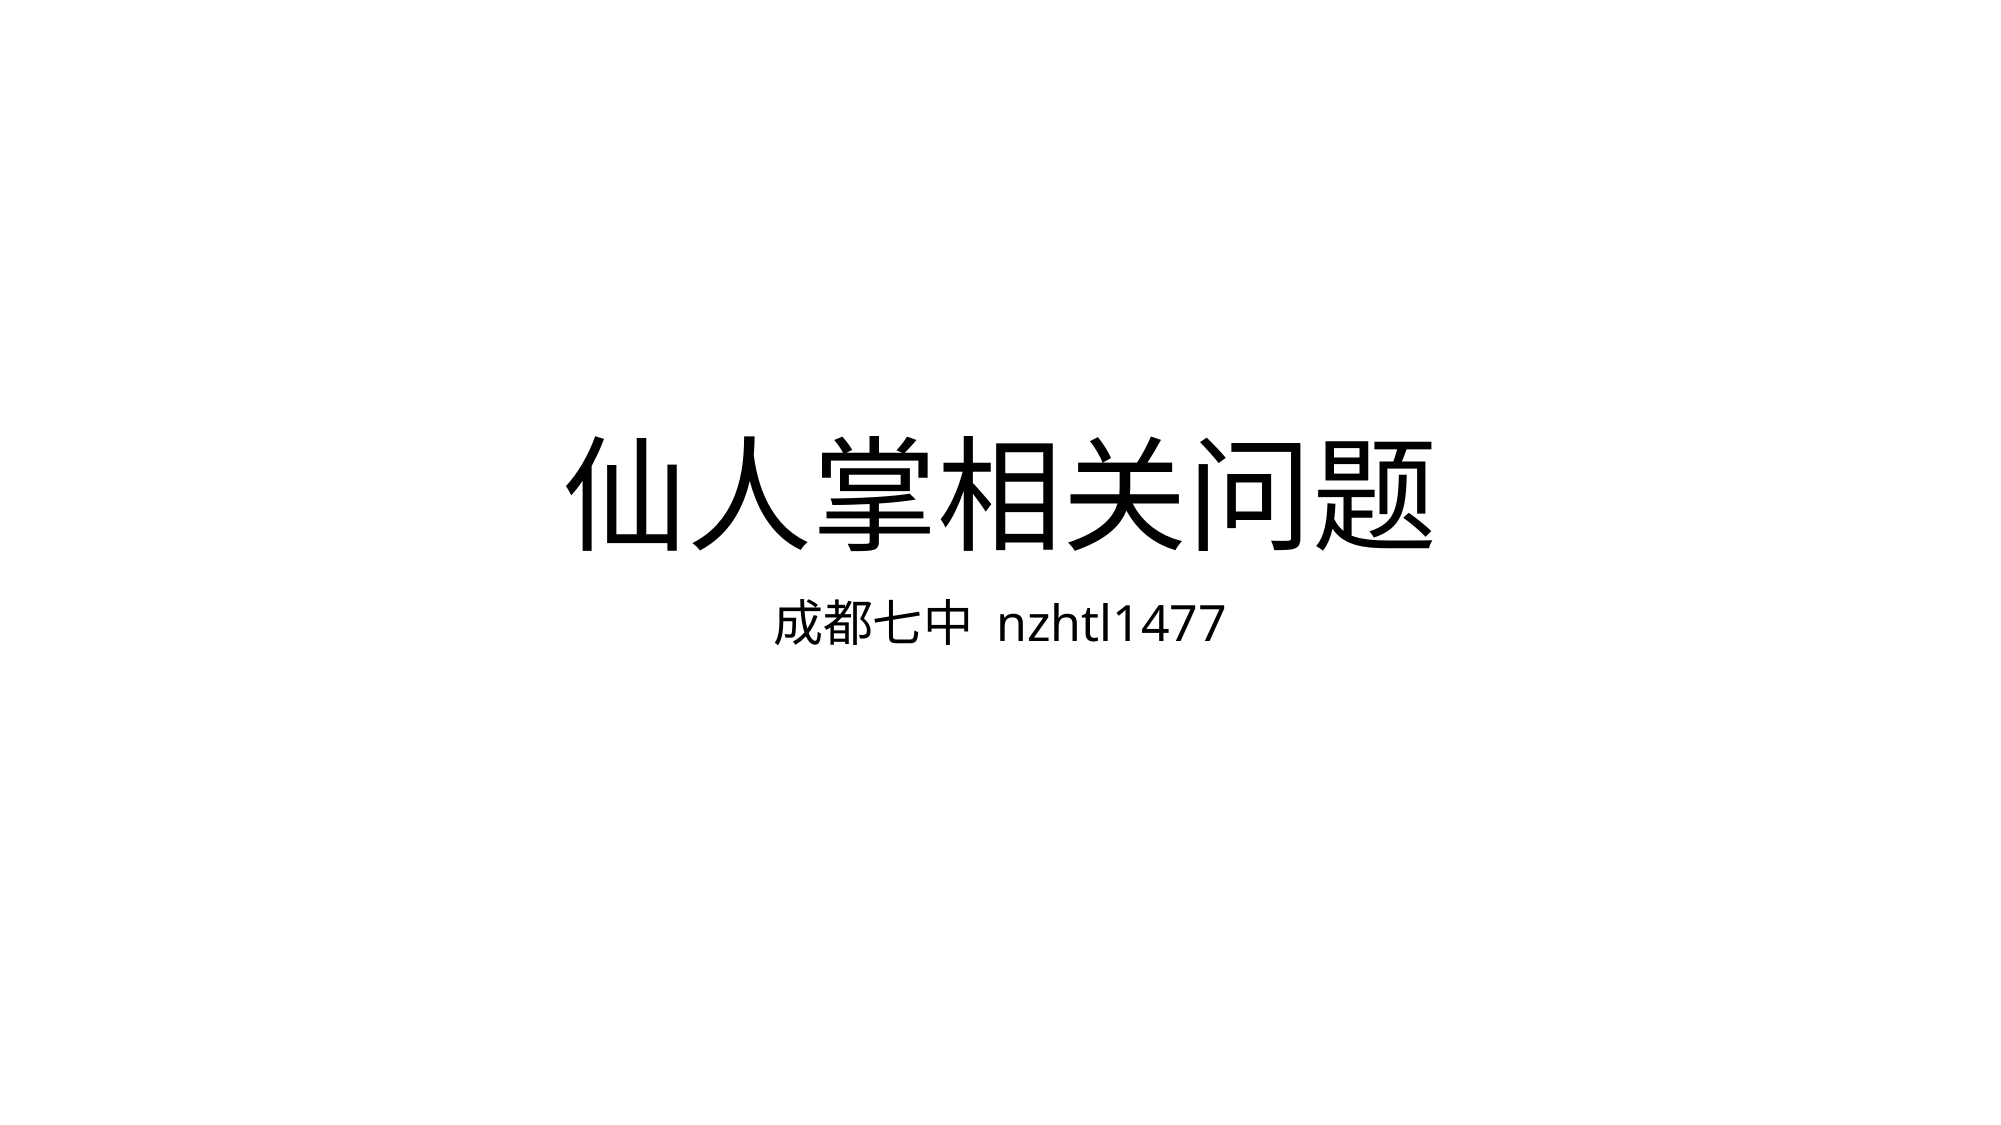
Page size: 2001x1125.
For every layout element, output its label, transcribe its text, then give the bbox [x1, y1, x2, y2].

subtitle 成都七中 nzhtl1477 [249, 590, 1750, 863]
title 仙人掌相关问题 [249, 184, 1750, 576]
